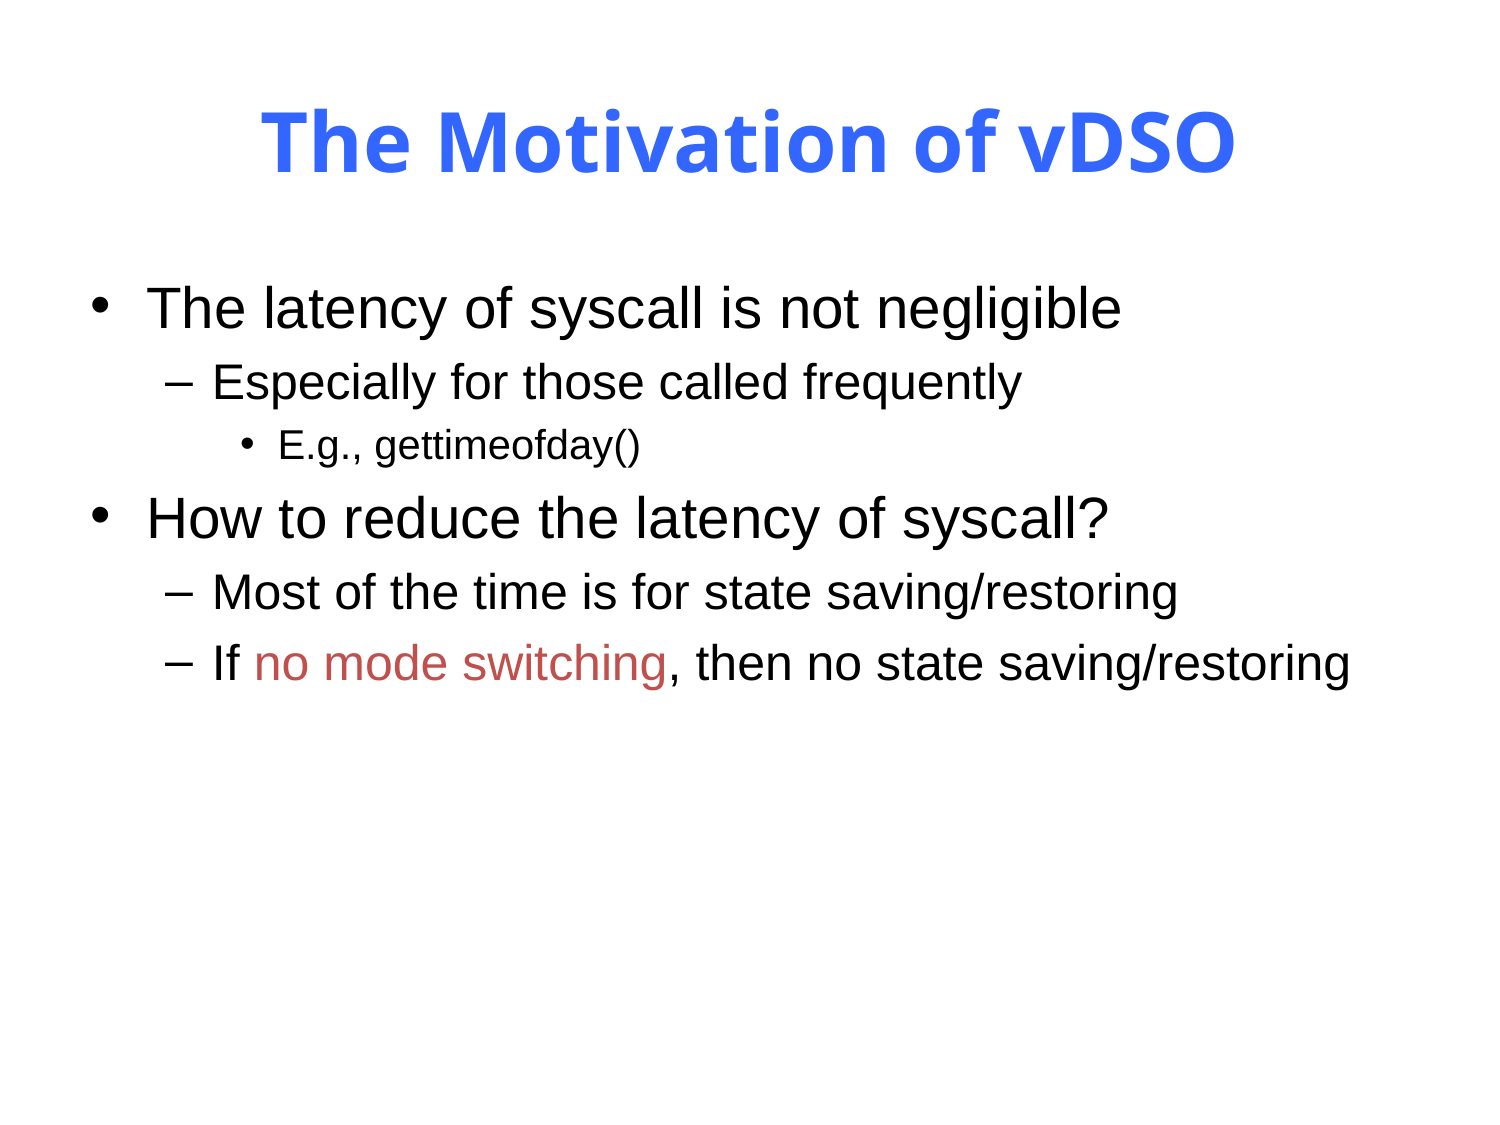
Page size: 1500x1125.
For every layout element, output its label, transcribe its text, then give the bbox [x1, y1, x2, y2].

title The Motivation of vDSO [75, 45, 1425, 233]
list The latency of syscall is not negligible Especially for those called frequently E.g., gettimeofday() How to reduce the latency of syscall? Most of the time is for state saving/restoring If no mode switching, then no state saving/restoring [75, 262, 1425, 1005]
